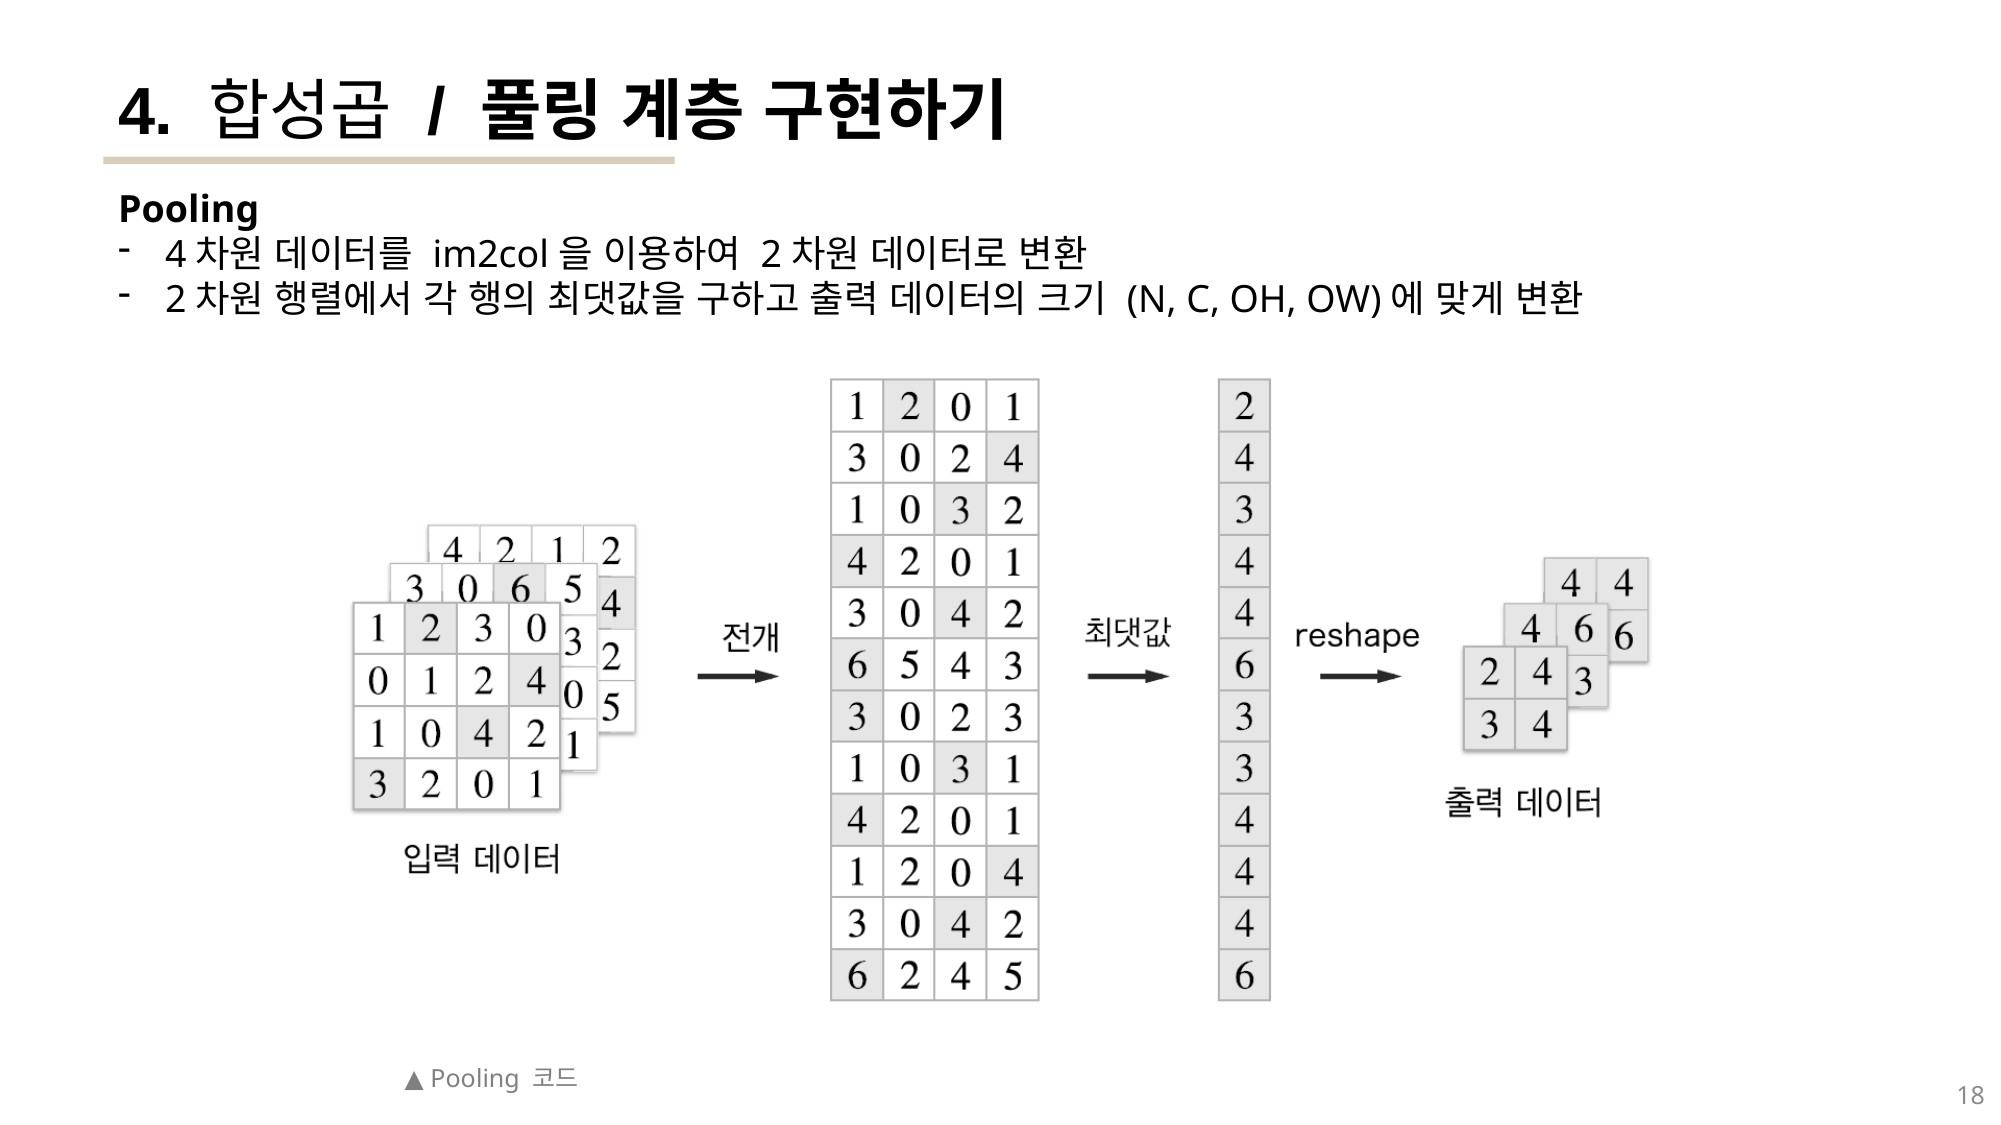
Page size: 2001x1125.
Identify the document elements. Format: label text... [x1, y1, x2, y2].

picture [338, 368, 1662, 1017]
text_box [102, 156, 676, 165]
text_box 18 [1549, 1066, 2000, 1125]
text_box Pooling 4차원 데이터를 im2col을 이용하여 2차원 데이터로 변환 2차원 행렬에서 각 행의 최댓값을 구하고 출력 데이터의 크기 (N, C, OH, OW)에 맞게 변환 [103, 177, 1821, 373]
text_box 4. 합성곱 / 풀링 계층 구현하기 [103, 60, 1048, 156]
text_box ▲ Pooling 코드 [303, 1055, 680, 1101]
